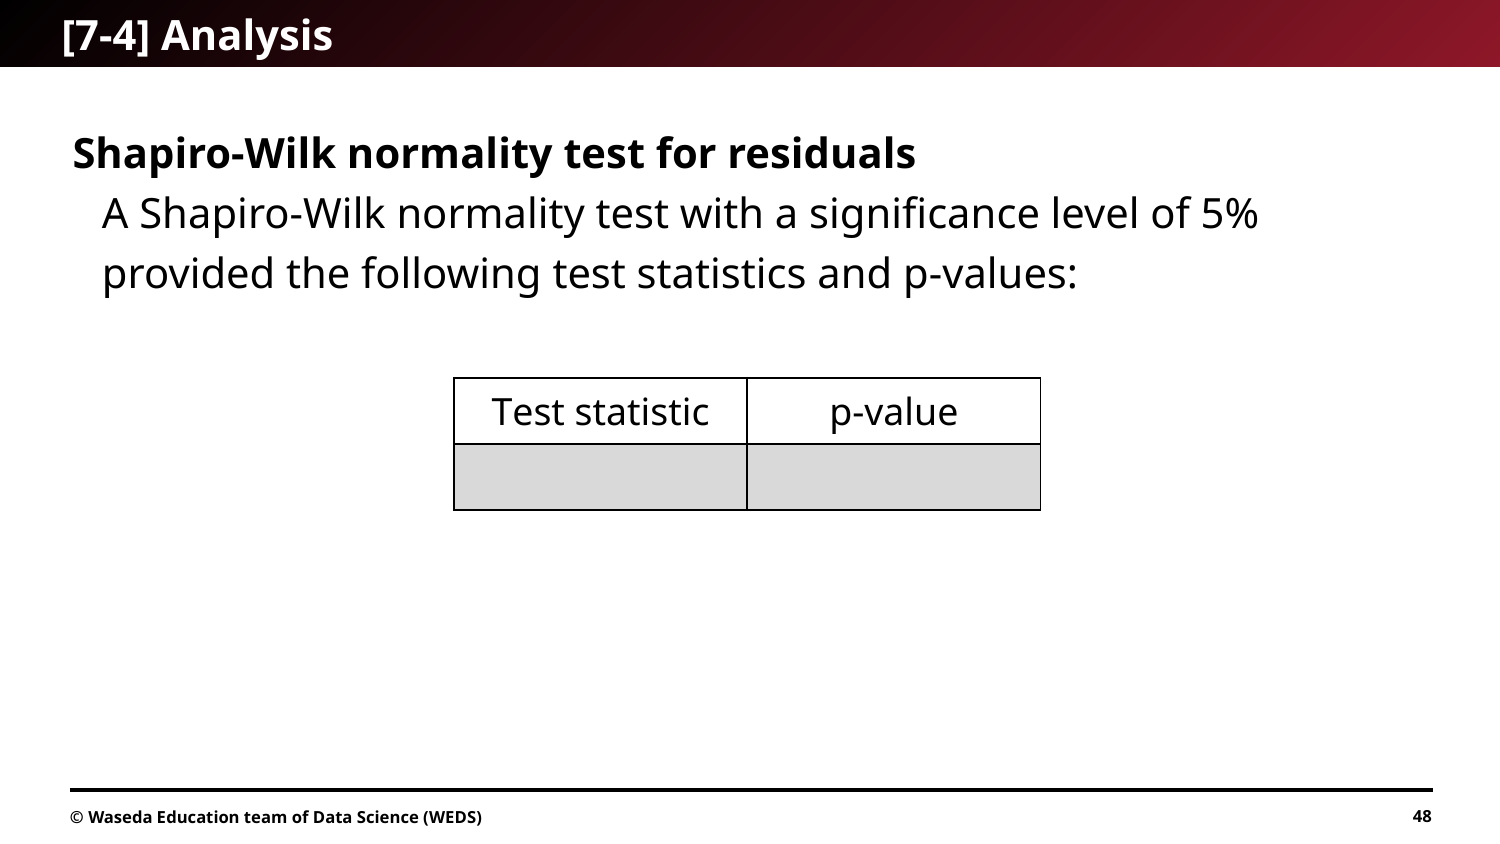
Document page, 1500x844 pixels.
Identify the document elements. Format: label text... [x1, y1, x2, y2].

footer © Waseda Education team of Data Science (WEDS) [70, 790, 540, 844]
table_cell [748, 445, 1040, 509]
title [7-4] Analysis [61, 7, 1434, 59]
slide_number 48 [1082, 790, 1432, 844]
list Shapiro-Wilk normality test for residuals A Shapiro-Wilk normality test with a significance level of 5% provided the following test statistics and p-values: [72, 116, 1430, 761]
table_header p-value [748, 379, 1040, 443]
table_cell [455, 445, 746, 509]
table_header Test statistic [455, 379, 746, 443]
